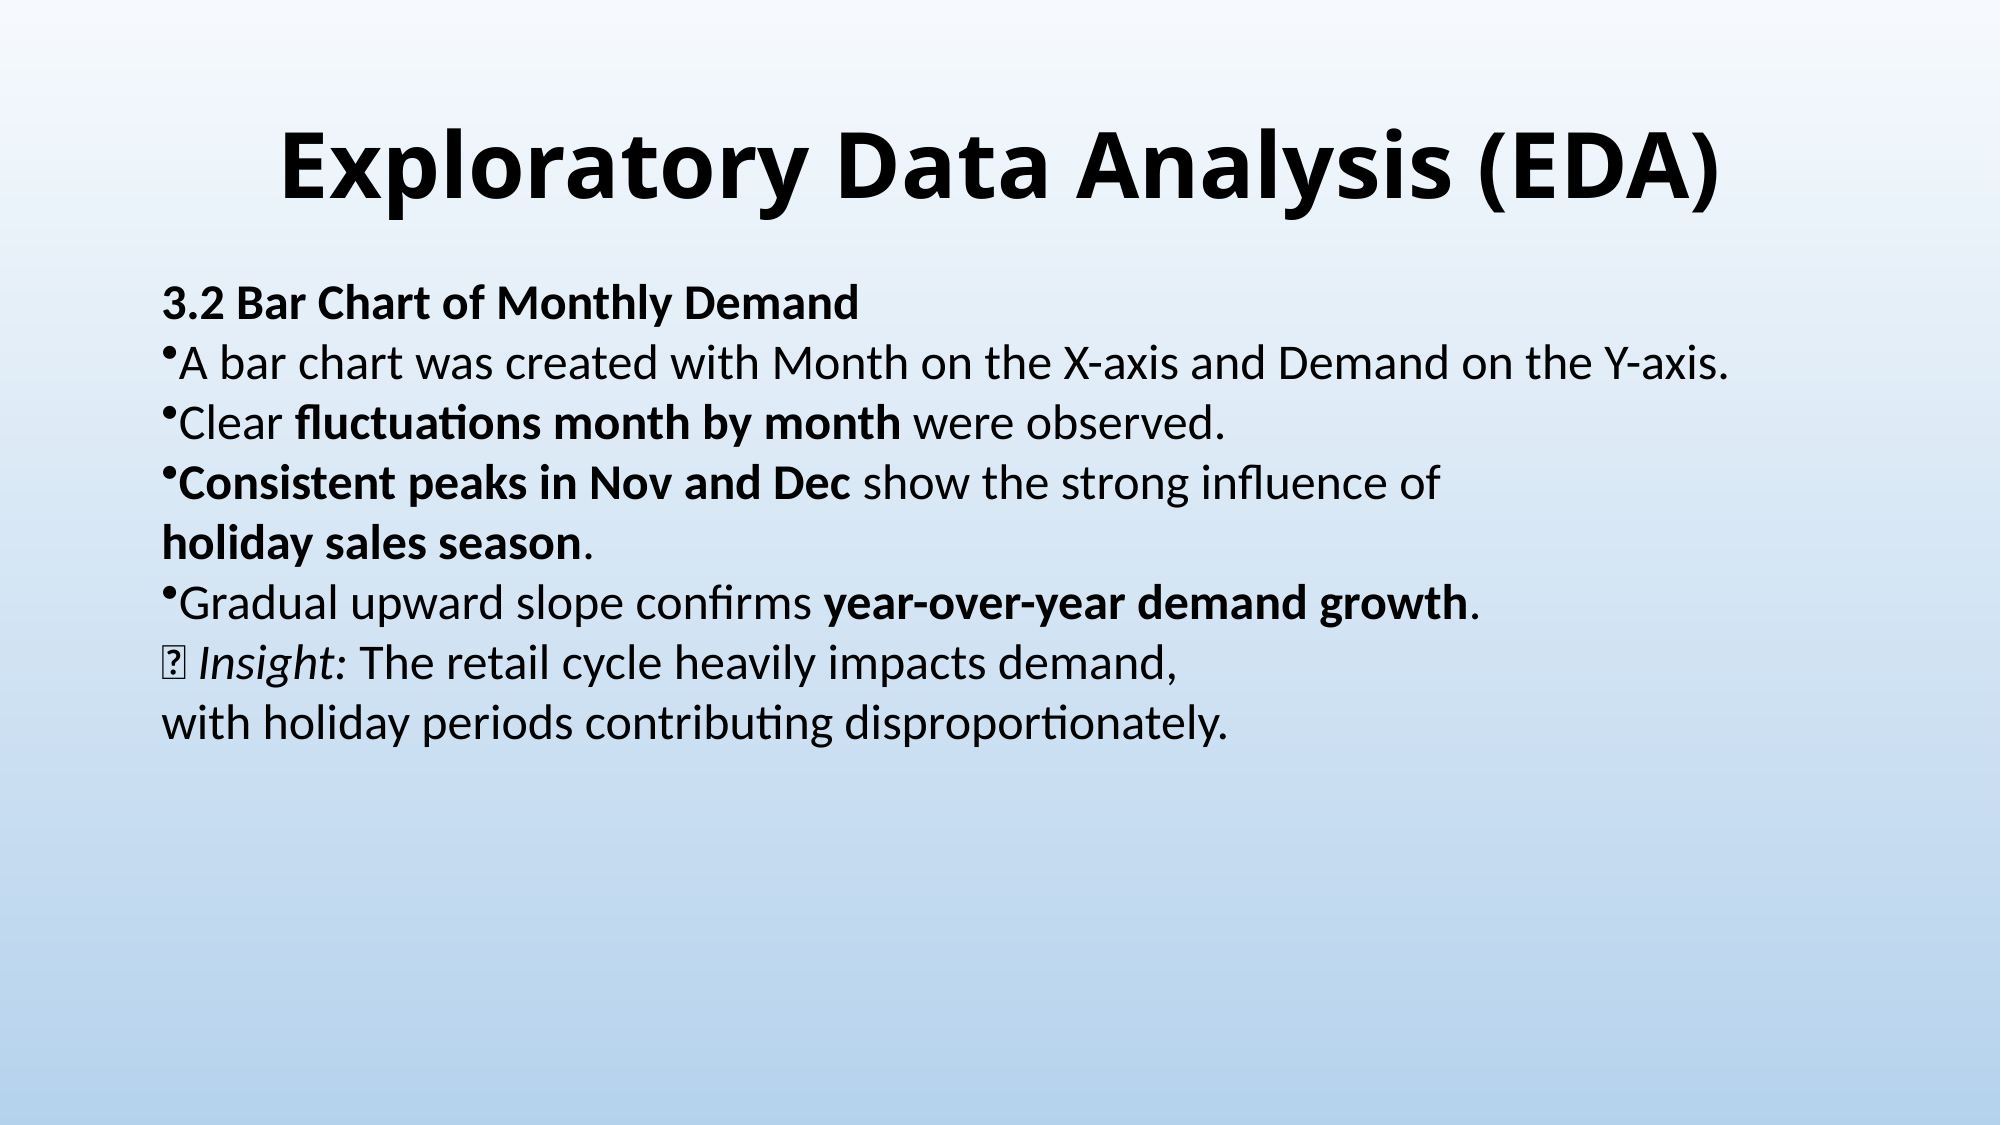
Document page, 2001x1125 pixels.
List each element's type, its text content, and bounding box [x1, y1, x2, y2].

title Exploratory Data Analysis (EDA) [137, 59, 1863, 278]
text_box 3.2 Bar Chart of Monthly Demand A bar chart was created with Month on the X-axis and Demand on the Y-axis. Clear fluctuations month by month were observed. Consistent peaks in Nov and Dec show the strong influence of holiday sales season. Gradual upward slope confirms year-over-year demand growth. 📌 Insight: The retail cycle heavily impacts demand, with holiday periods contributing disproportionately. [146, 261, 1746, 757]
